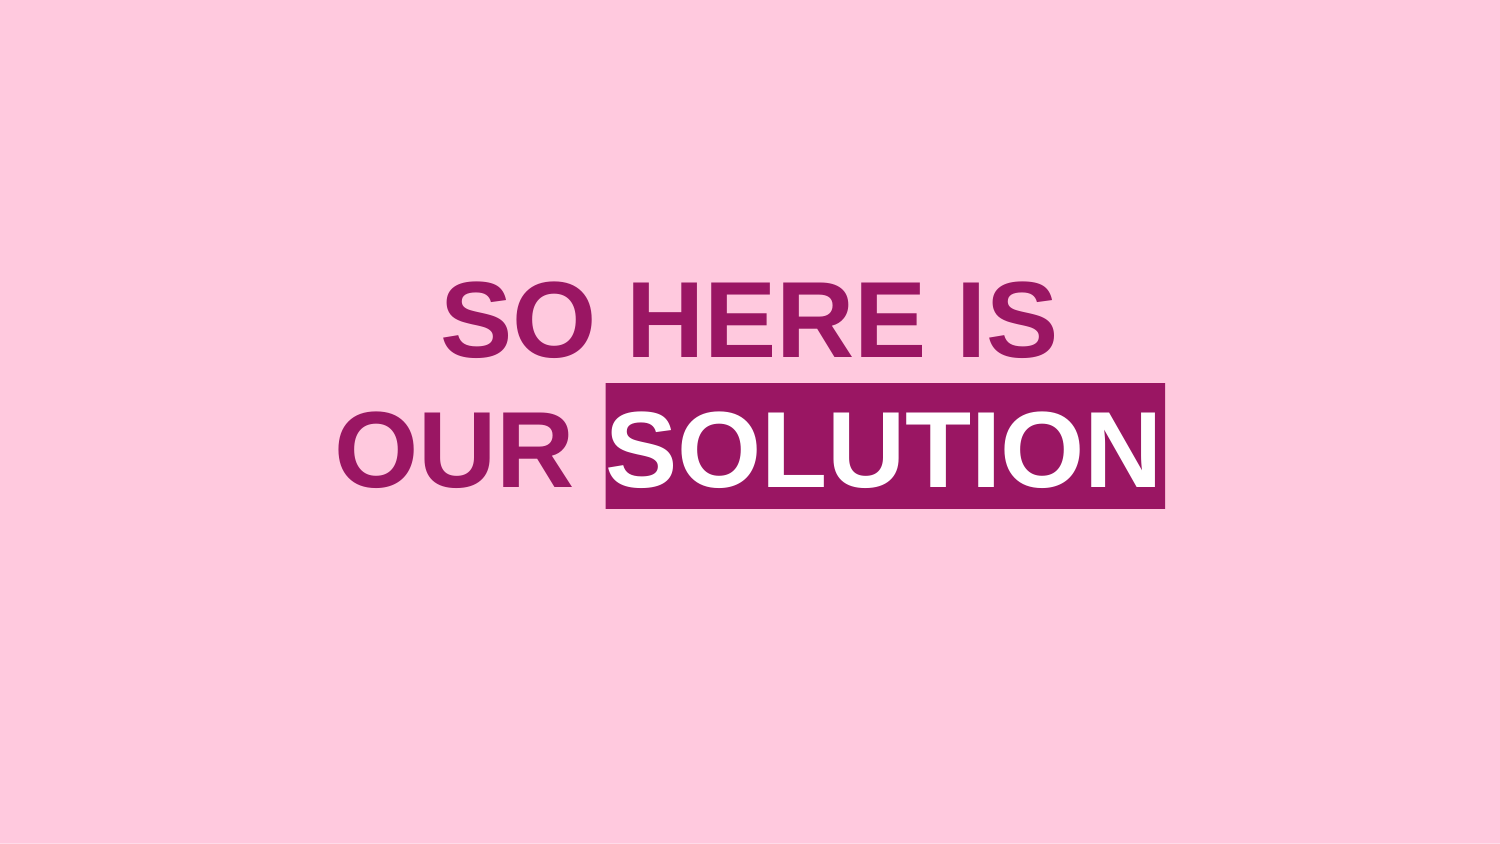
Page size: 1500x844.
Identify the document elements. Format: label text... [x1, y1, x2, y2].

text_box OUR [332, 376, 578, 509]
text_box SO HERE IS [437, 246, 1062, 379]
text_box SOLUTION [605, 383, 1166, 509]
